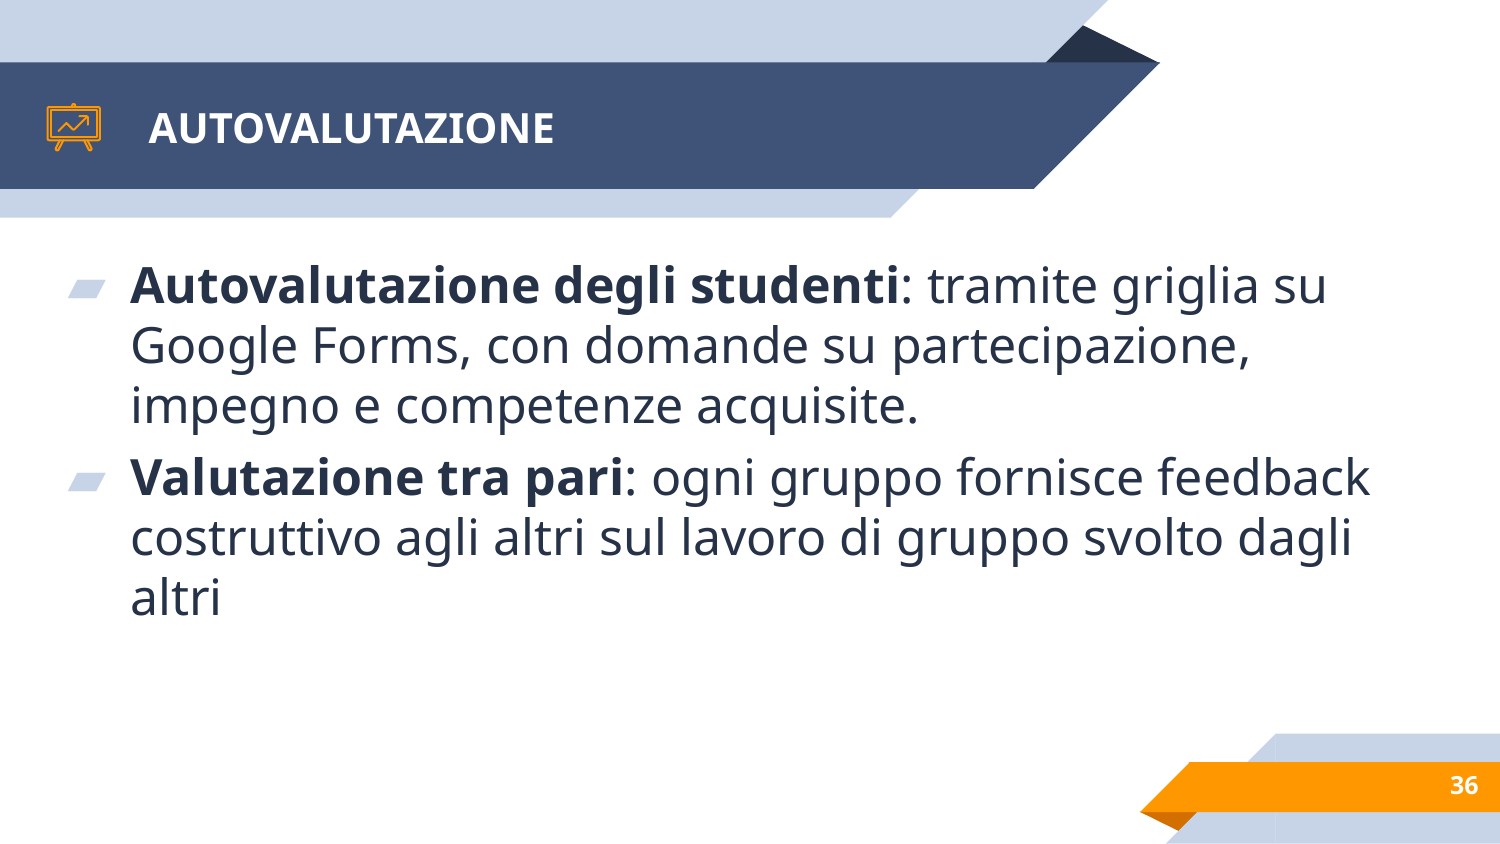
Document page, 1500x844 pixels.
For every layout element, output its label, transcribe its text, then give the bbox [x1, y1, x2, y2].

slide_number 36 [1249, 760, 1494, 813]
title AUTOVALUTAZIONE [133, 64, 1035, 190]
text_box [47, 103, 101, 151]
list Autovalutazione degli studenti: tramite griglia su Google Forms, con domande su partecipazione, impegno e competenze acquisite. Valutazione tra pari: ogni gruppo fornisce feedback costruttivo agli altri sul lavoro di gruppo svolto dagli altri [40, 217, 1447, 734]
